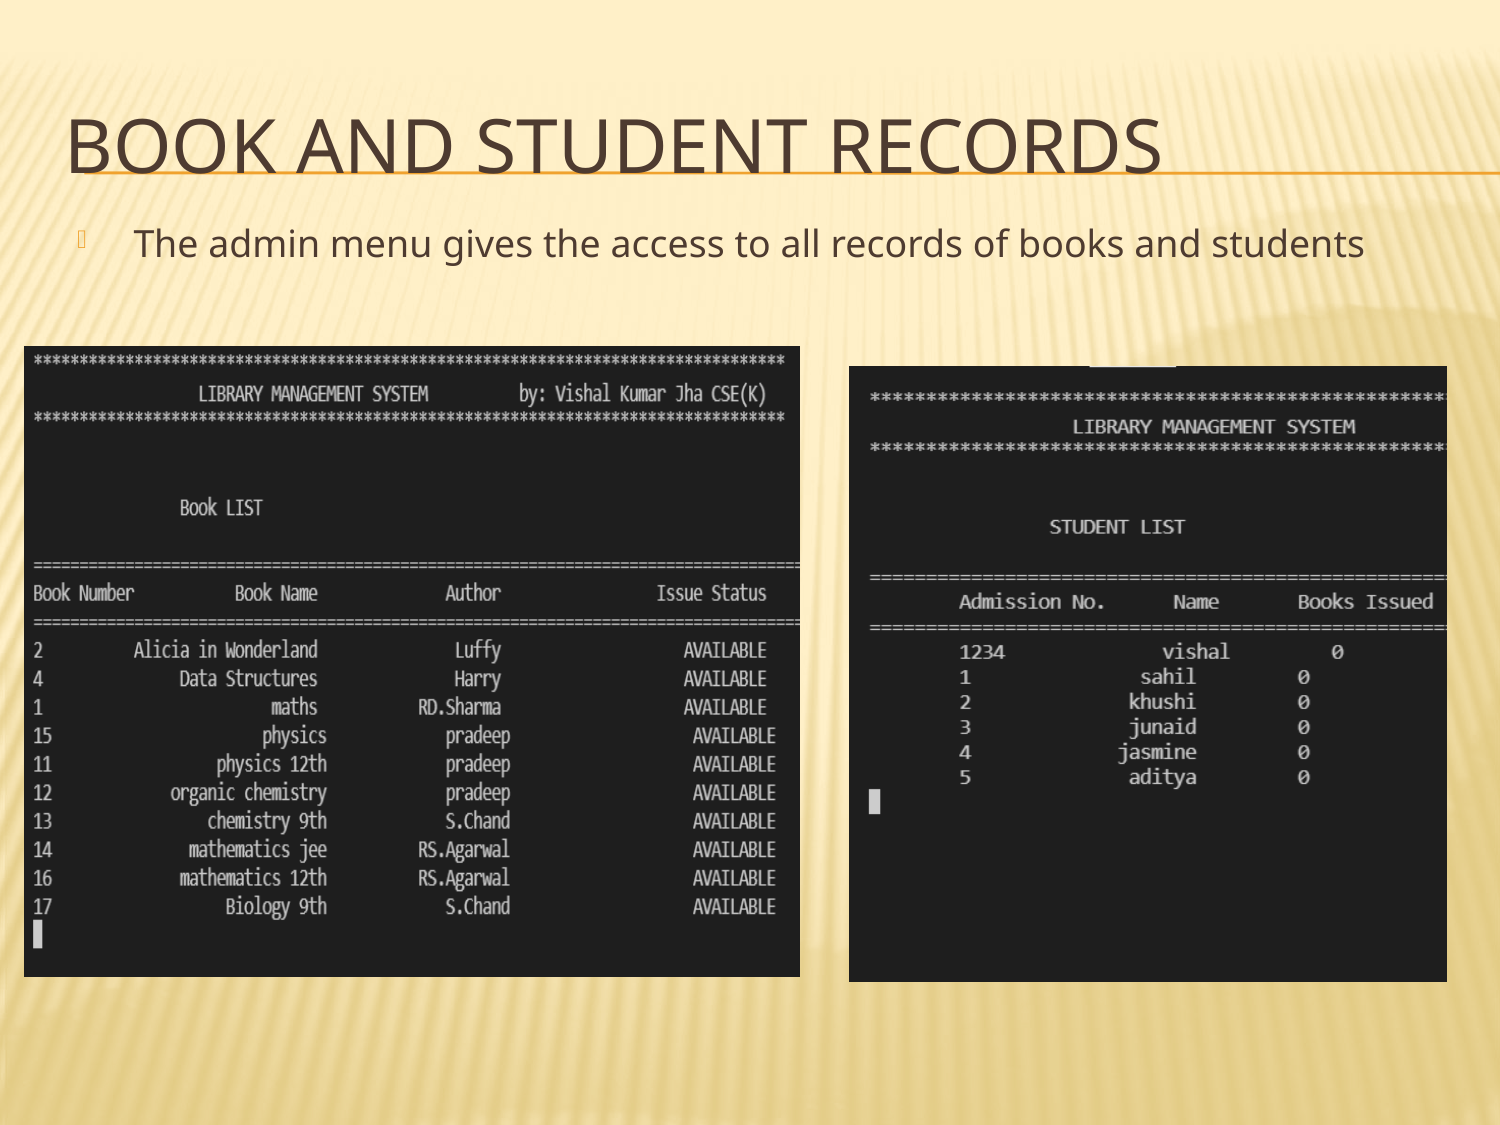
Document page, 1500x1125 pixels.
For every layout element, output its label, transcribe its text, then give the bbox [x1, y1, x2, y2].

picture [849, 366, 1447, 983]
list The admin menu gives the access to all records of books and students [62, 212, 1413, 350]
picture [24, 345, 801, 977]
title Book and student records [50, 75, 1475, 213]
